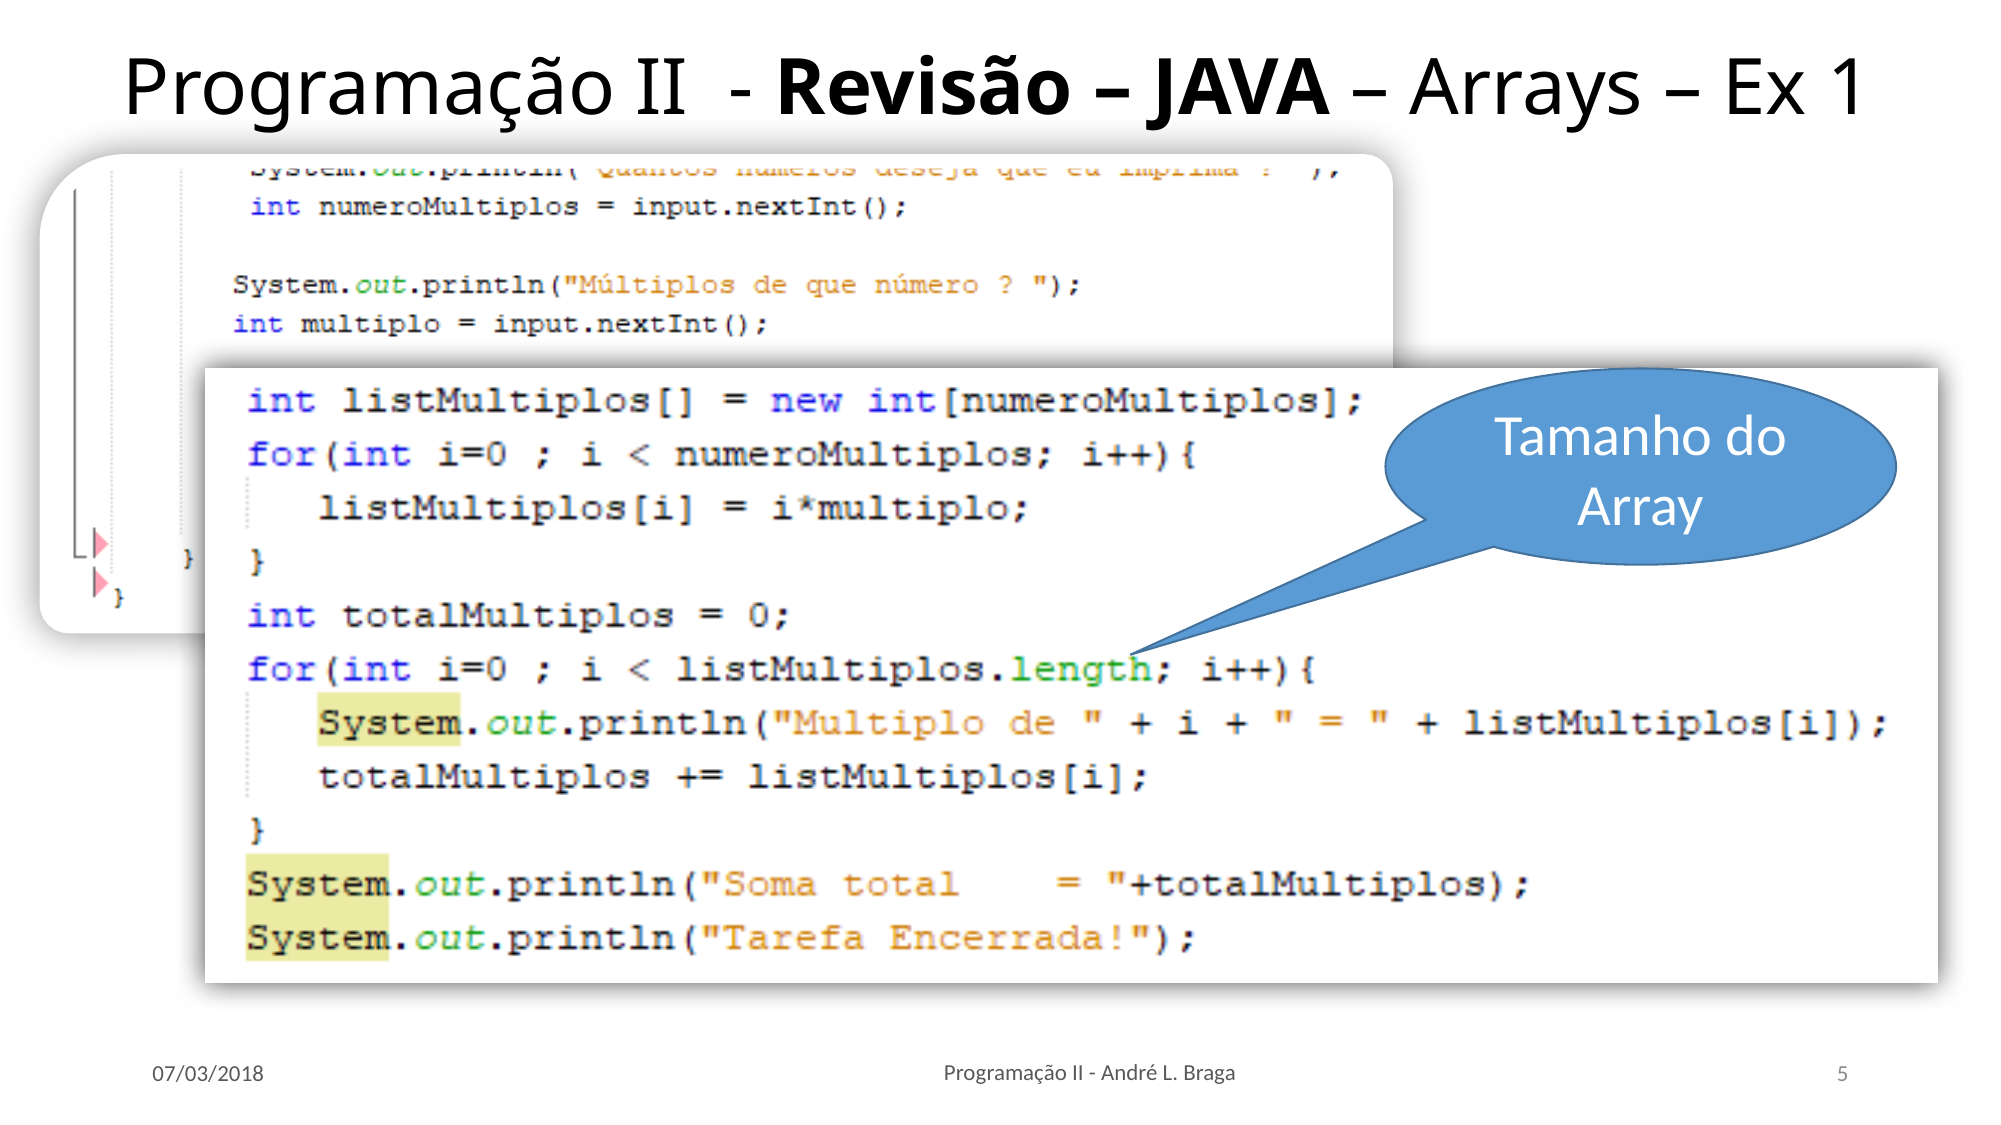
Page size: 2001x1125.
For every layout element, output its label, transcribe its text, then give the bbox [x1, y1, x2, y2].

title Programação II - Revisão – JAVA – Arrays – Ex 1 [107, 35, 1893, 145]
footer Programação II - André L. Braga [542, 1041, 1638, 1102]
picture [46, 161, 1938, 983]
slide_number 5 [1413, 1042, 1864, 1103]
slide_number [137, 1042, 588, 1103]
